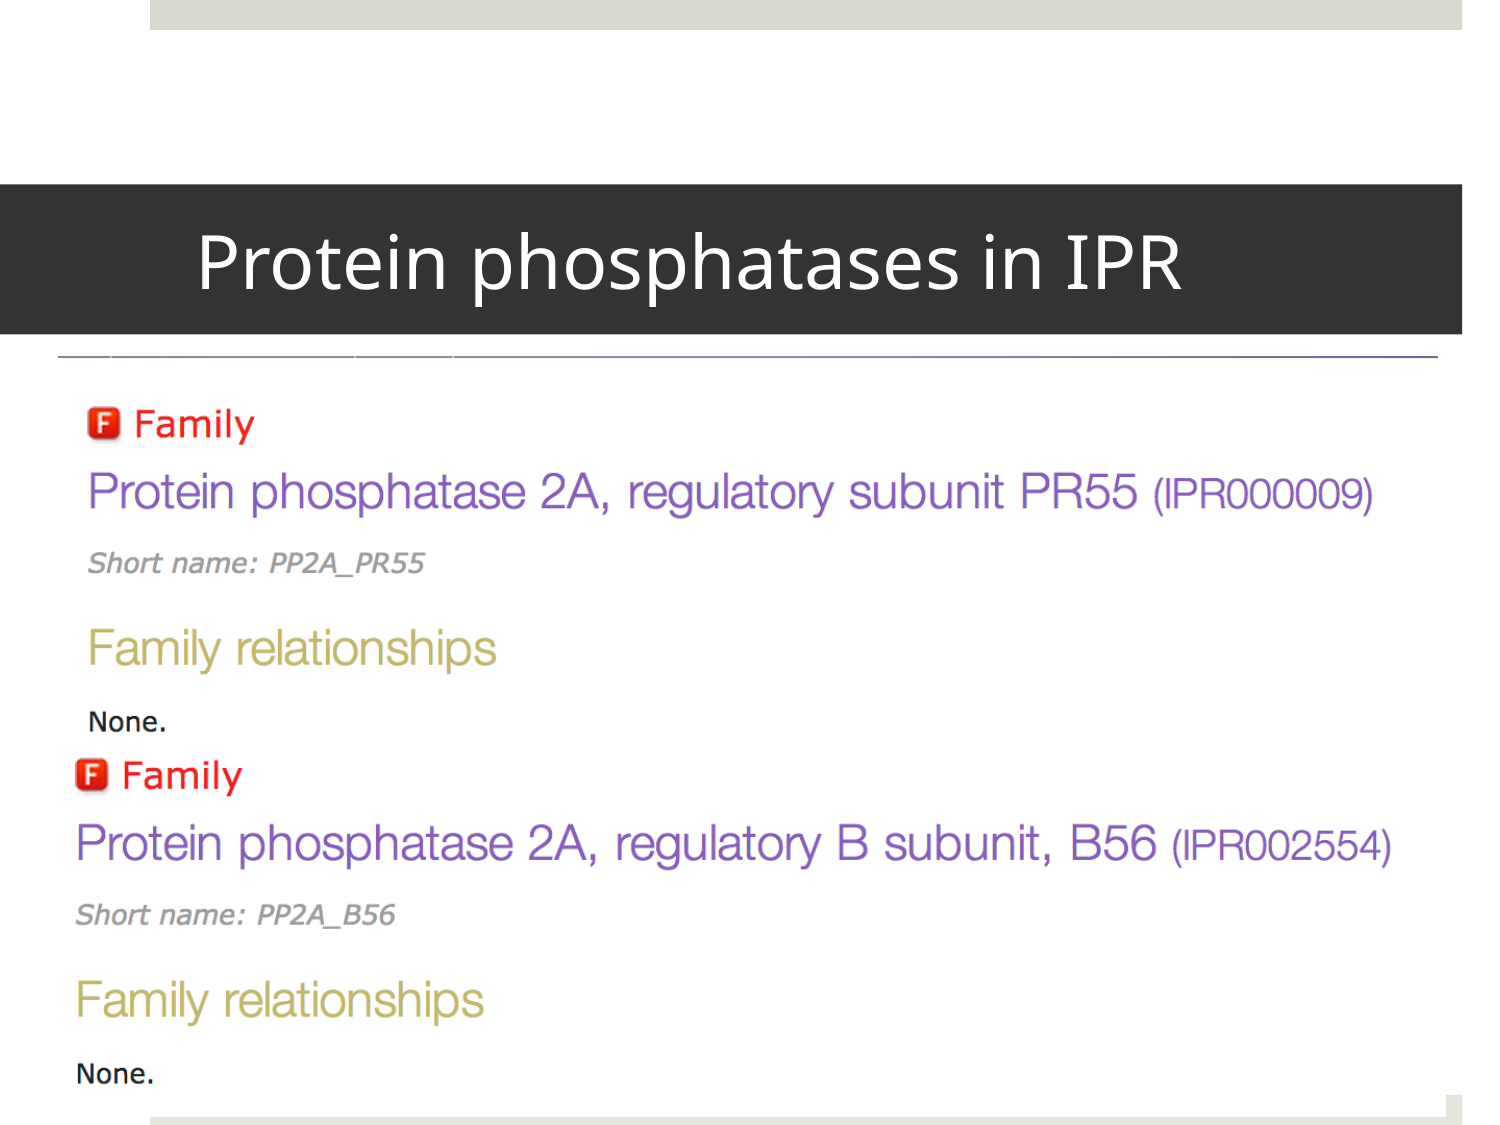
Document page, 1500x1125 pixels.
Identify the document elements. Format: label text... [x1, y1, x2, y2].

title Protein phosphatases in IPR [0, 184, 1463, 335]
picture [51, 355, 1447, 1118]
